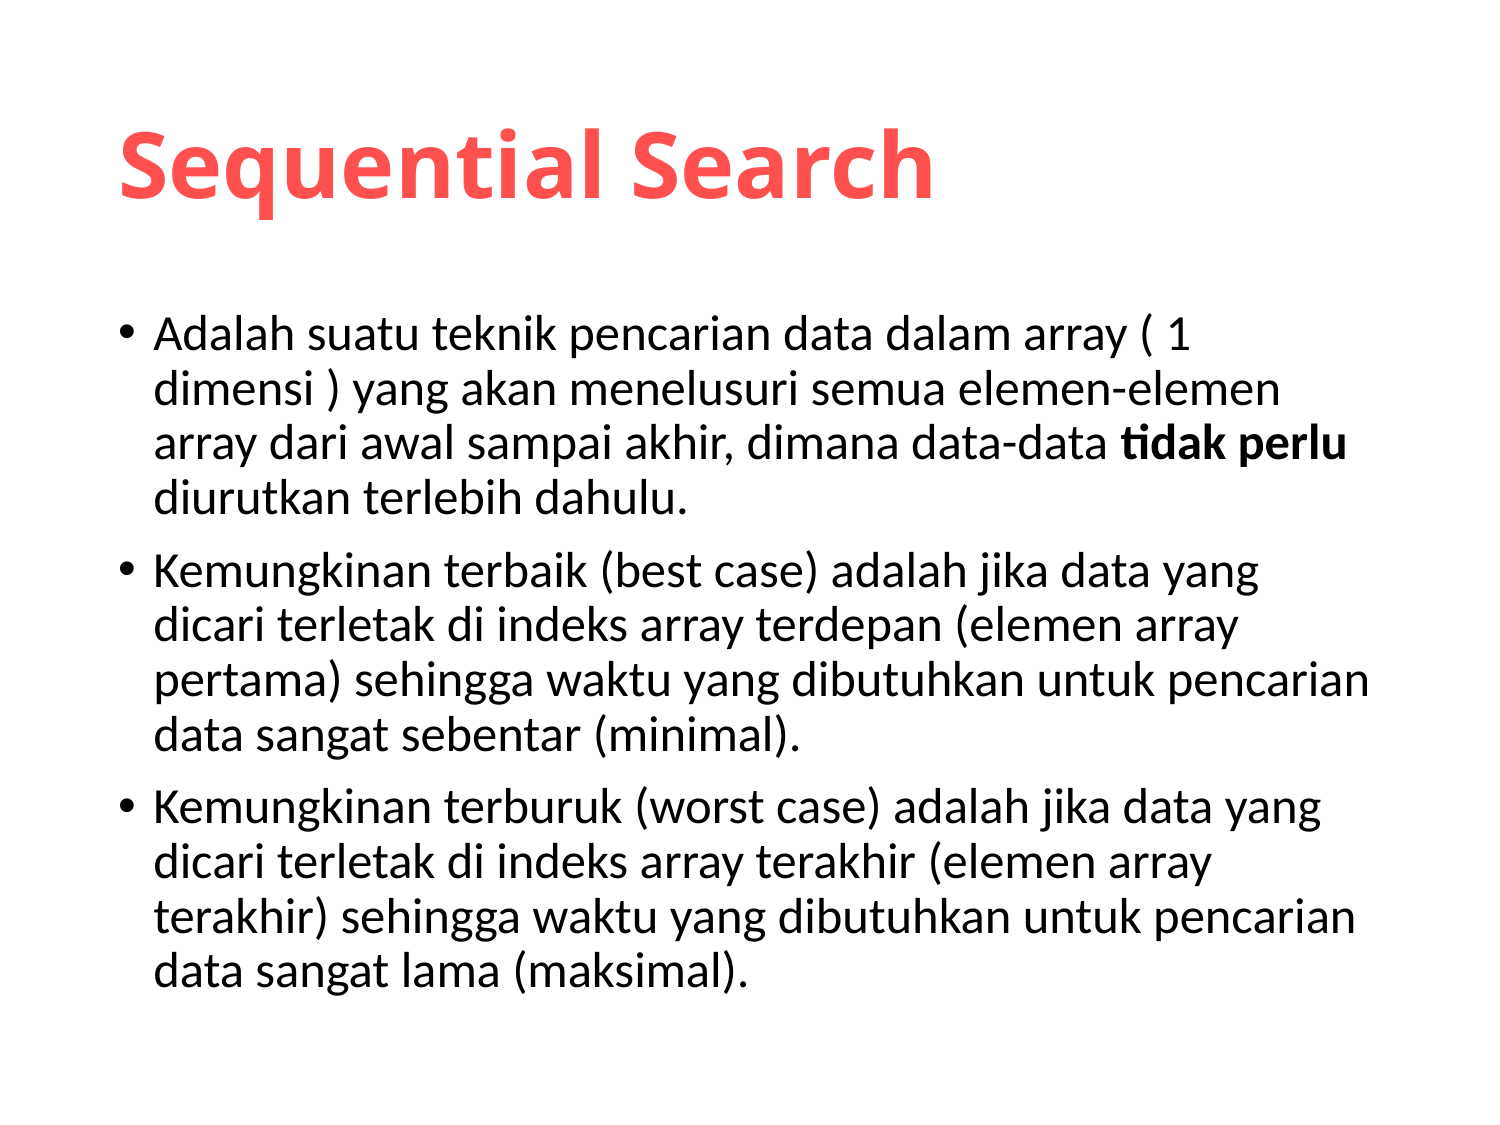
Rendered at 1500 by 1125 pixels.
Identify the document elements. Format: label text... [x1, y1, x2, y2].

list Adalah suatu teknik pencarian data dalam array ( 1 dimensi ) yang akan menelusuri semua elemen-elemen array dari awal sampai akhir, dimana data-data tidak perlu diurutkan terlebih dahulu. Kemungkinan terbaik (best case) adalah jika data yang dicari terletak di indeks array terdepan (elemen array pertama) sehingga waktu yang dibutuhkan untuk pencarian data sangat sebentar (minimal). Kemungkinan terburuk (worst case) adalah jika data yang dicari terletak di indeks array terakhir (elemen array terakhir) sehingga waktu yang dibutuhkan untuk pencarian data sangat lama (maksimal). [103, 299, 1397, 1014]
title Sequential Search [103, 59, 1397, 278]
